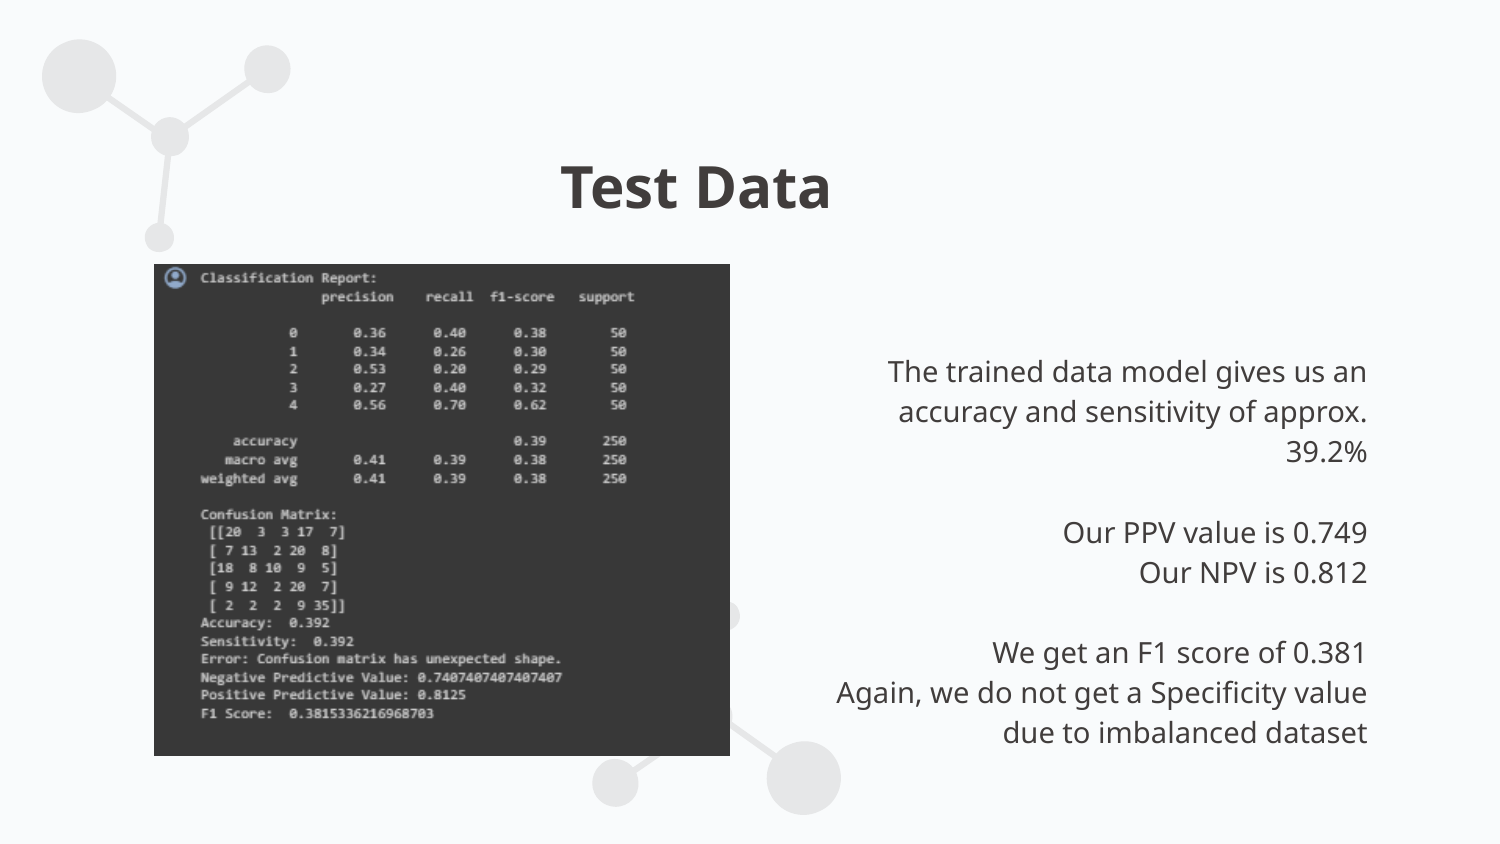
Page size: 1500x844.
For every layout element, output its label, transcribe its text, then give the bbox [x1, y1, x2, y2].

subtitle The trained data model gives us an accuracy and sensitivity of approx. 39.2% Our PPV value is 0.749 Our NPV is 0.812 We get an F1 score of 0.381 Again, we do not get a Specificity value due to imbalanced dataset [793, 333, 1383, 511]
title Test Data [402, 61, 992, 236]
picture [154, 264, 730, 756]
